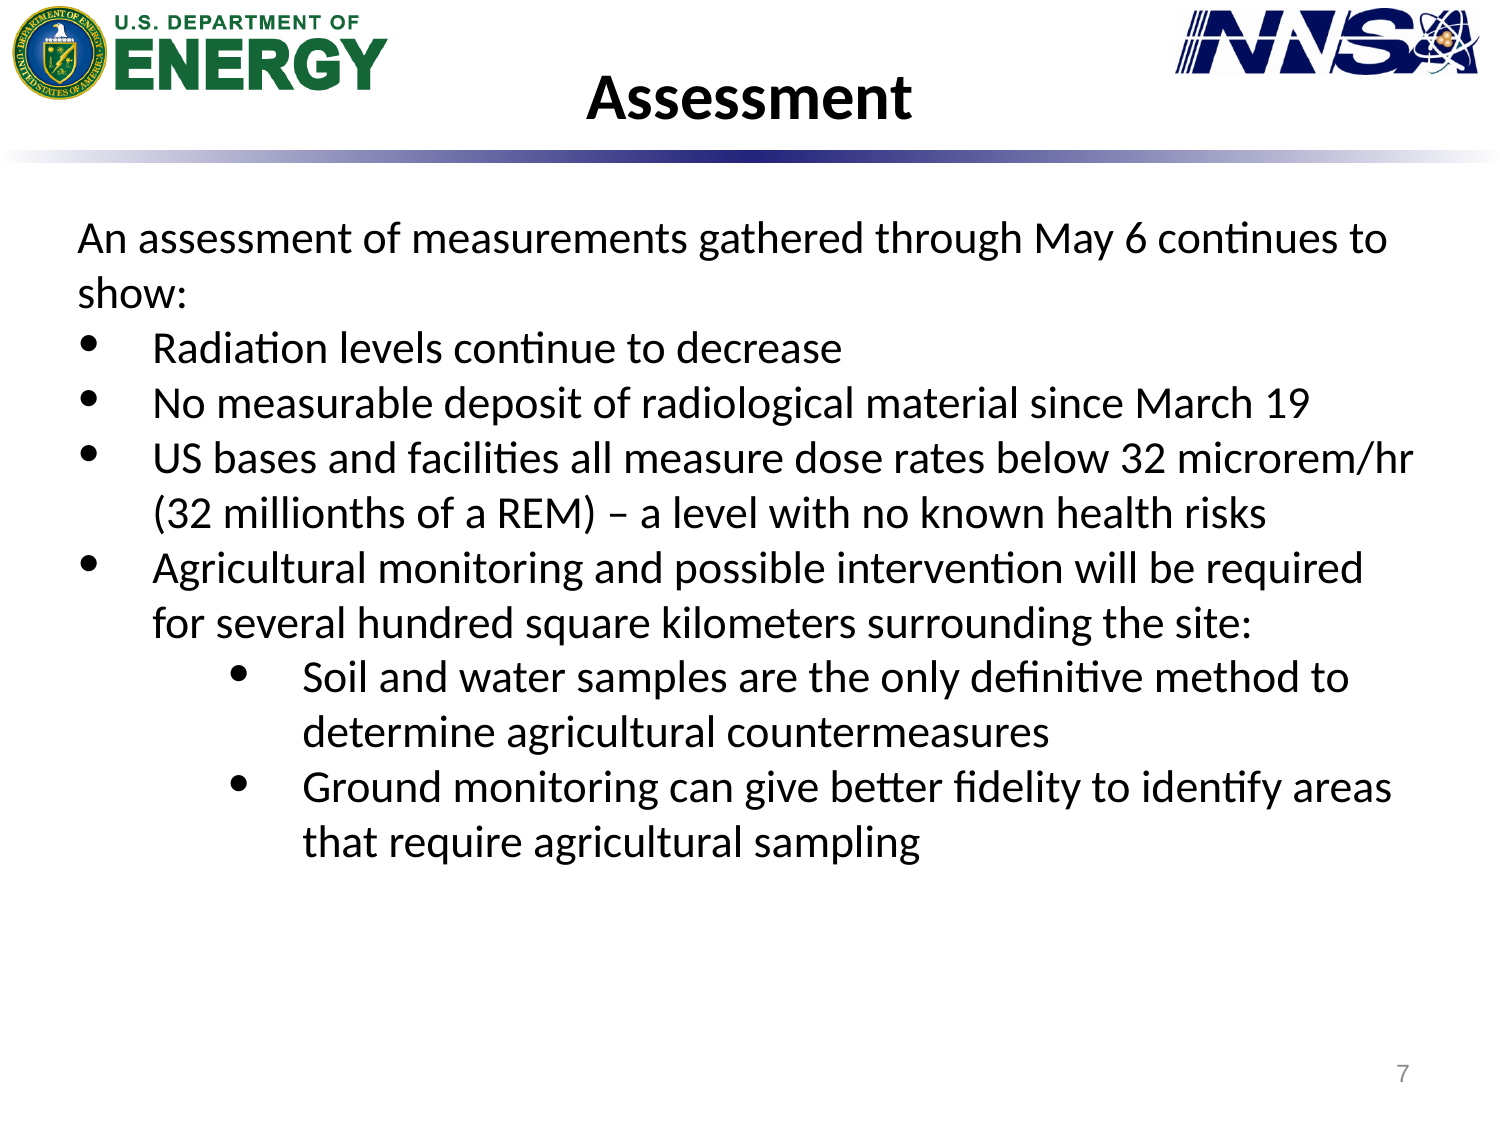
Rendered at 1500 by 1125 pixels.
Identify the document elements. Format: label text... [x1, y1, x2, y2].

picture [1175, 8, 1480, 75]
slide_number 7 [1074, 1042, 1425, 1103]
text_box Assessment [74, 45, 1425, 150]
text_box An assessment of measurements gathered through May 6 continues to show: Radiation levels continue to decrease No measurable deposit of radiological material since March 19 US bases and facilities all measure dose rates below 32 microrem/hr (32 millionths of a REM) – a level with no known health risks Agricultural monitoring and possible intervention will be required for several hundred square kilometers surrounding the site: Soil and water samples are the only definitive method to determine agricultural countermeasures Ground monitoring can give better fidelity to identify areas that require agricultural sampling [62, 199, 1438, 875]
picture [12, 5, 388, 100]
